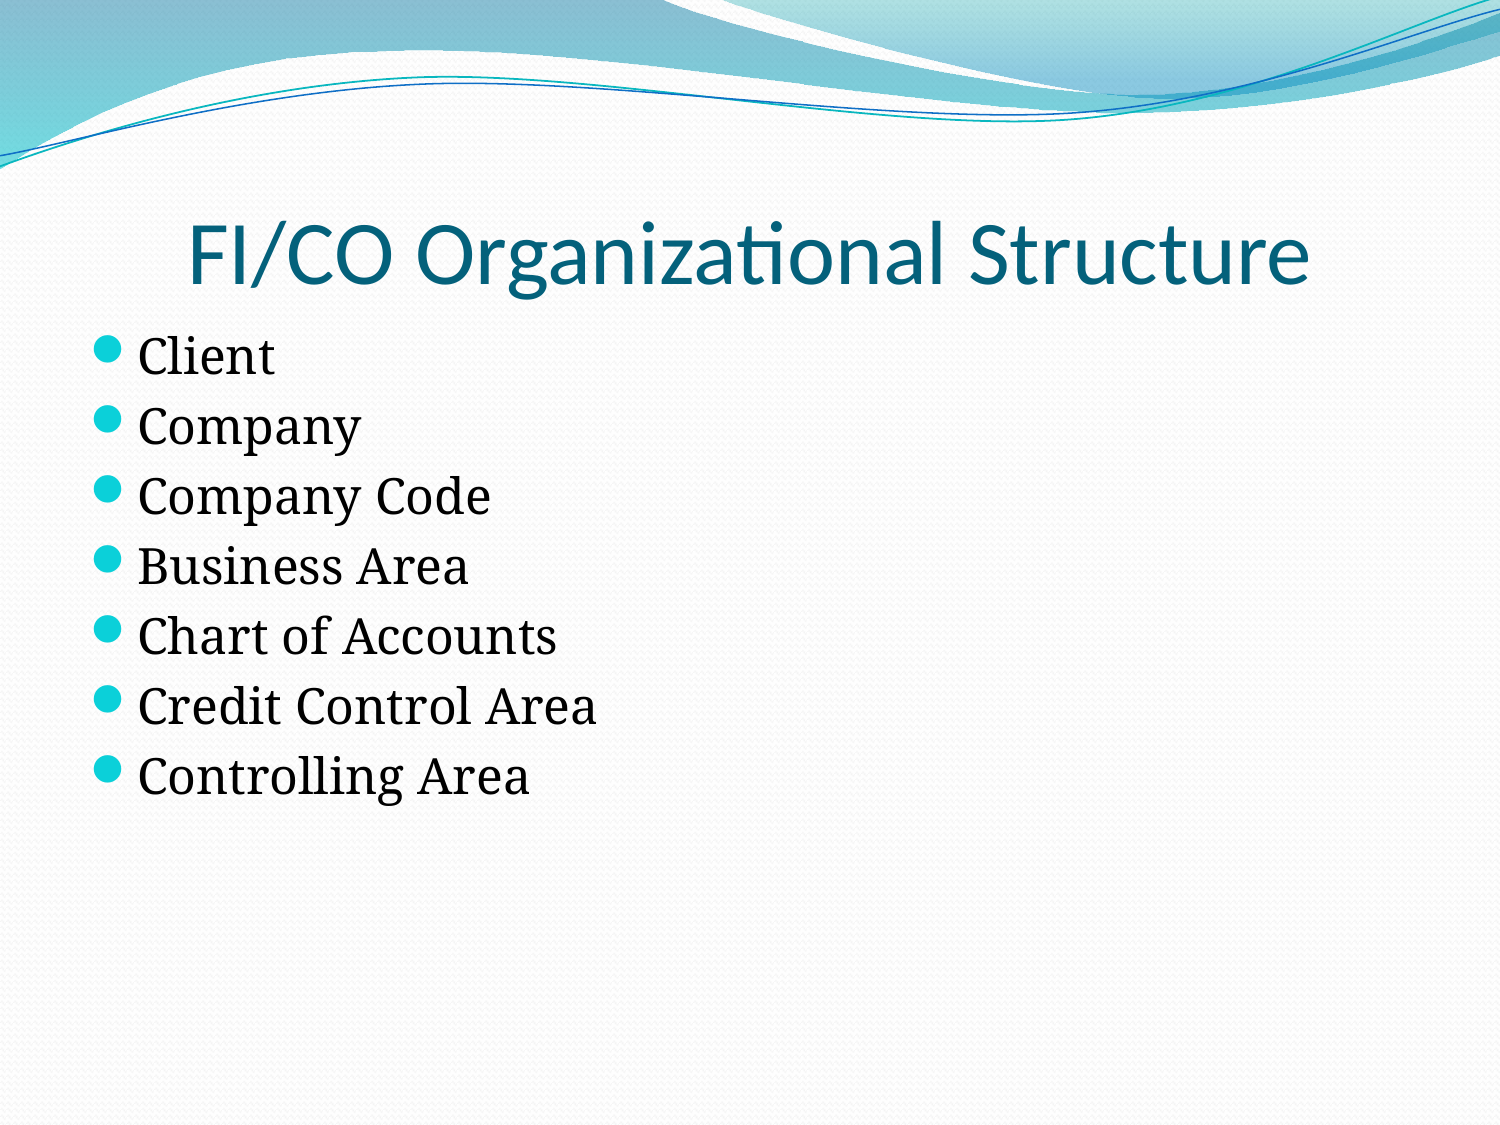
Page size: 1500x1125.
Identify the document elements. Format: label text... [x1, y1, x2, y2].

list Client Company Company Code Business Area Chart of Accounts Credit Control Area Controlling Area [75, 317, 1425, 1038]
title FI/CO Organizational Structure [75, 115, 1425, 303]
